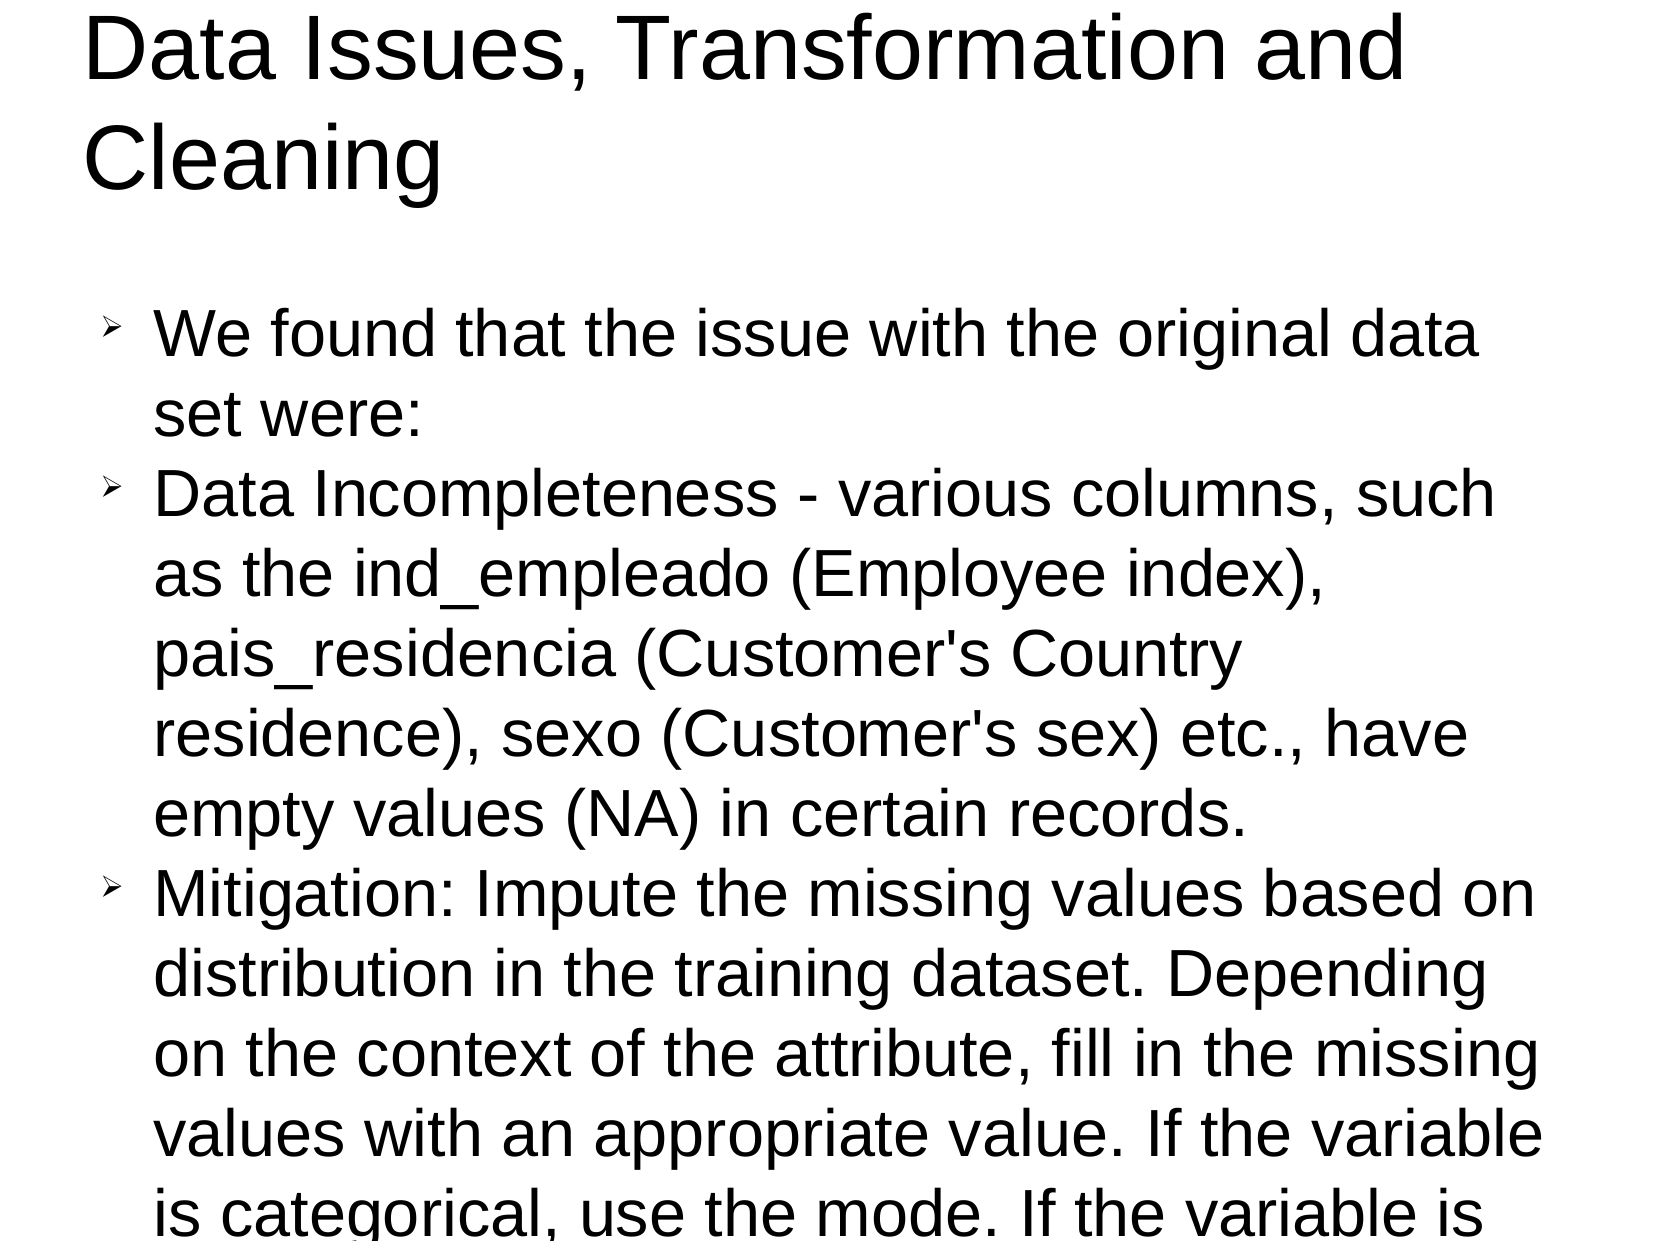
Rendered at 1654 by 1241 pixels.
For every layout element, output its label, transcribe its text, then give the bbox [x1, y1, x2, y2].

text_box We found that the issue with the original data set were: Data Incompleteness - various columns, such as the ind_empleado (Employee index), pais_residencia (Customer's Country residence), sexo (Customer's sex) etc., have empty values (NA) in certain records. Mitigation: Impute the missing values based on distribution in the training dataset. Depending on the context of the attribute, fill in the missing values with an appropriate value. If the variable is categorical, use the mode. If the variable is quantitative, use the median if discrete, and the mean if continuous. Recommendation: Make input for such fields required, especially easily obtainable ones such as customer sex. If information cannot be obtained, then do not include. Alternatively, may consider removing some attributes which are not so important. Inconsistent data type for the same attribute (e.g. numeric values for some fields and strings for others). Mitigation: Make data transformations to ensure consistent data types in each column. Examples: Convert selected records in strings to numeric, and remove non-numeric characters from the string. Recommendation: Ensure that fact tables in the given database have constraints on data types. Having different data types for a given field makes it difficult to interpret results at the later stage. Inconsistent values for the same attribute (e.g. -999999 as a value for seniority in months). Mitigation: The seniority in months cant have a negative number. Use regular positive numbers to replace extended values into positive numbers or zero to ensure consistency across seniority in months. Or replace -999999 with NA and perform the missing data transformations as above using the median Recommendation: Enforce a mandatory field where only positive integers are valid for this attribute. [82, 290, 1571, 1010]
text_box Data Issues, Transformation and Cleaning [82, 0, 1571, 290]
